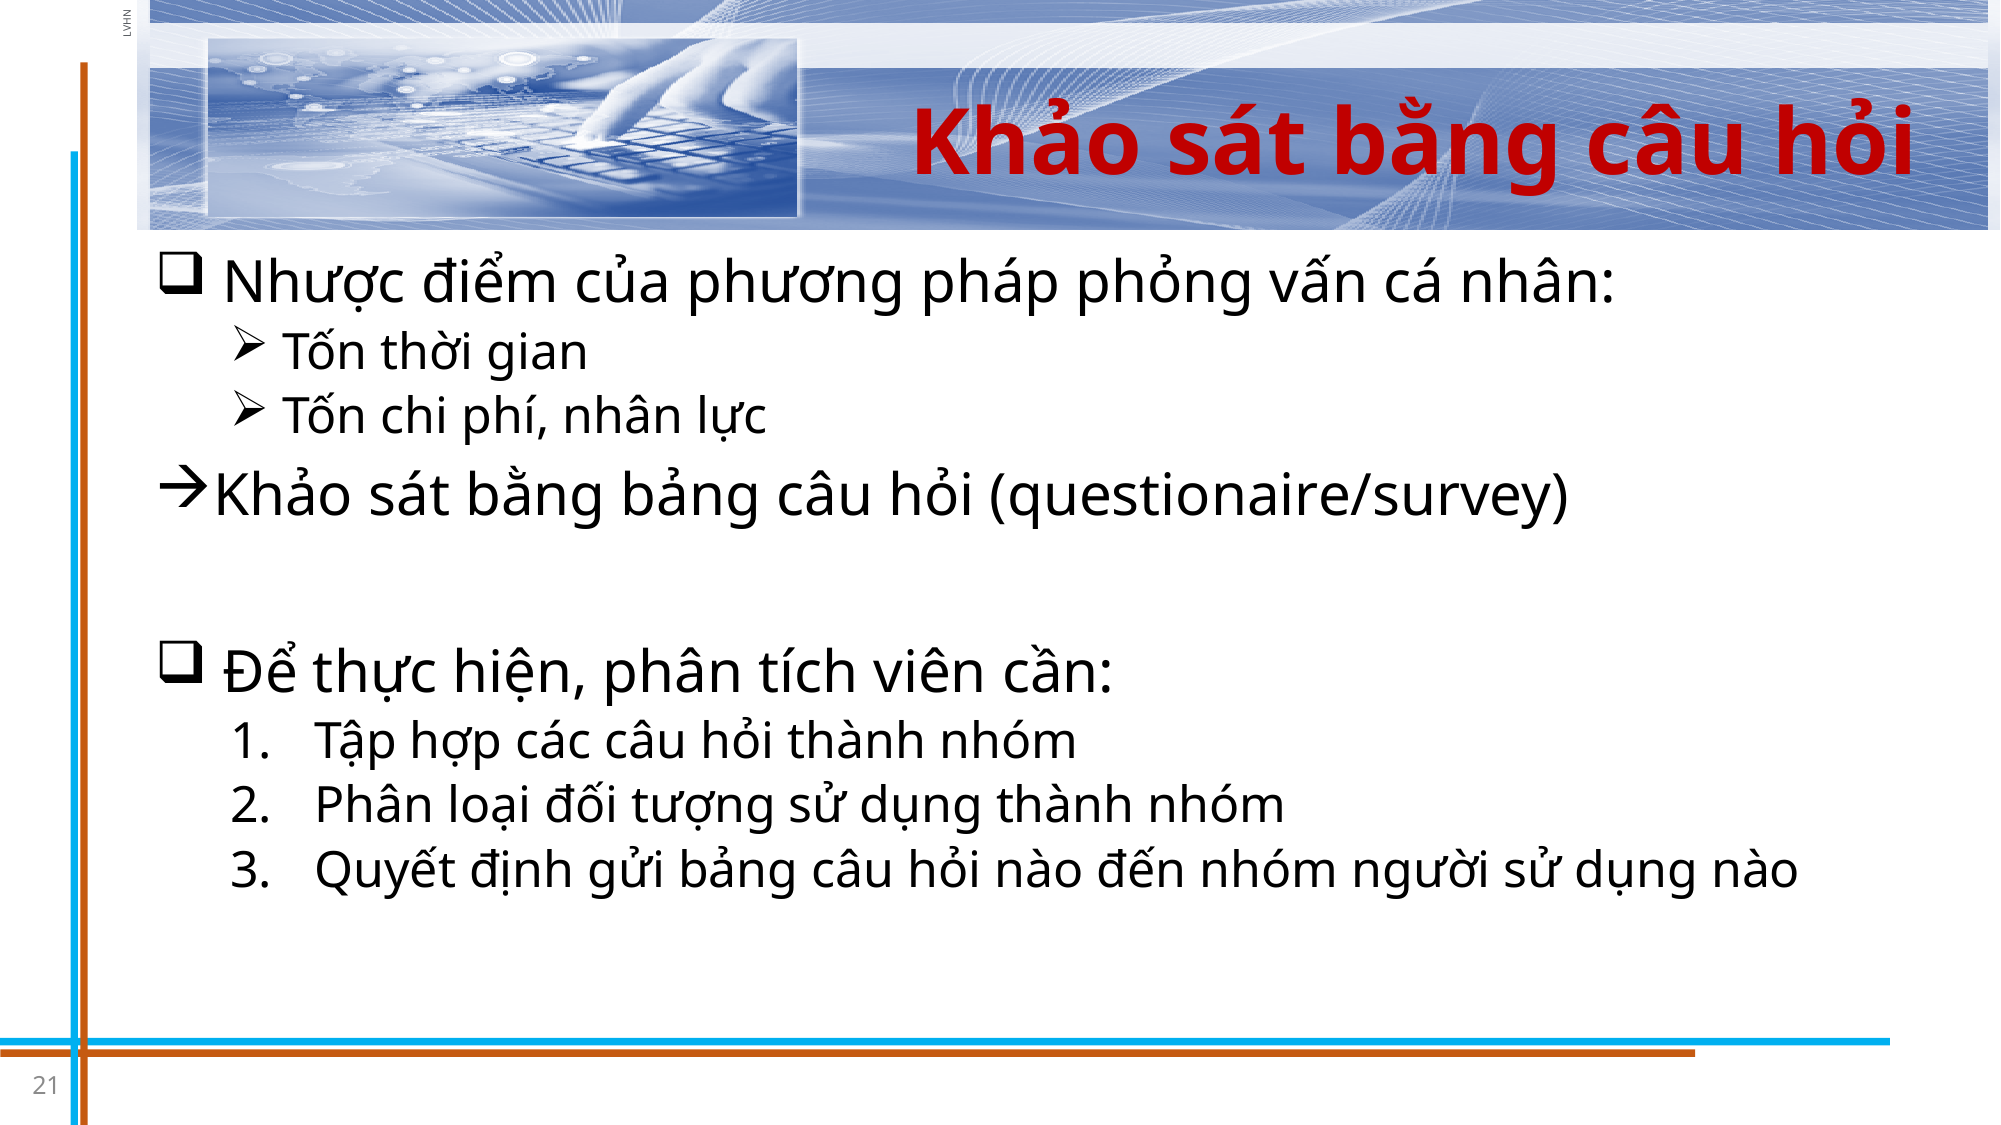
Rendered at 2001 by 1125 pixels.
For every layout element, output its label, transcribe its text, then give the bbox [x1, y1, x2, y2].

title Khảo sát bằng câu hỏi [137, 36, 1934, 254]
slide_number 21 [0, 1056, 76, 1117]
list Nhược điểm của phương pháp phỏng vấn cá nhân: Tốn thời gian Tốn chi phí, nhân lực Khảo sát bằng bảng câu hỏi (questionaire/survey) Để thực hiện, phân tích viên cần: Tập hợp các câu hỏi thành nhóm Phân loại đối tượng sử dụng thành nhóm Quyết định gửi bảng câu hỏi nào đến nhóm người sử dụng nào [139, 245, 1934, 1014]
